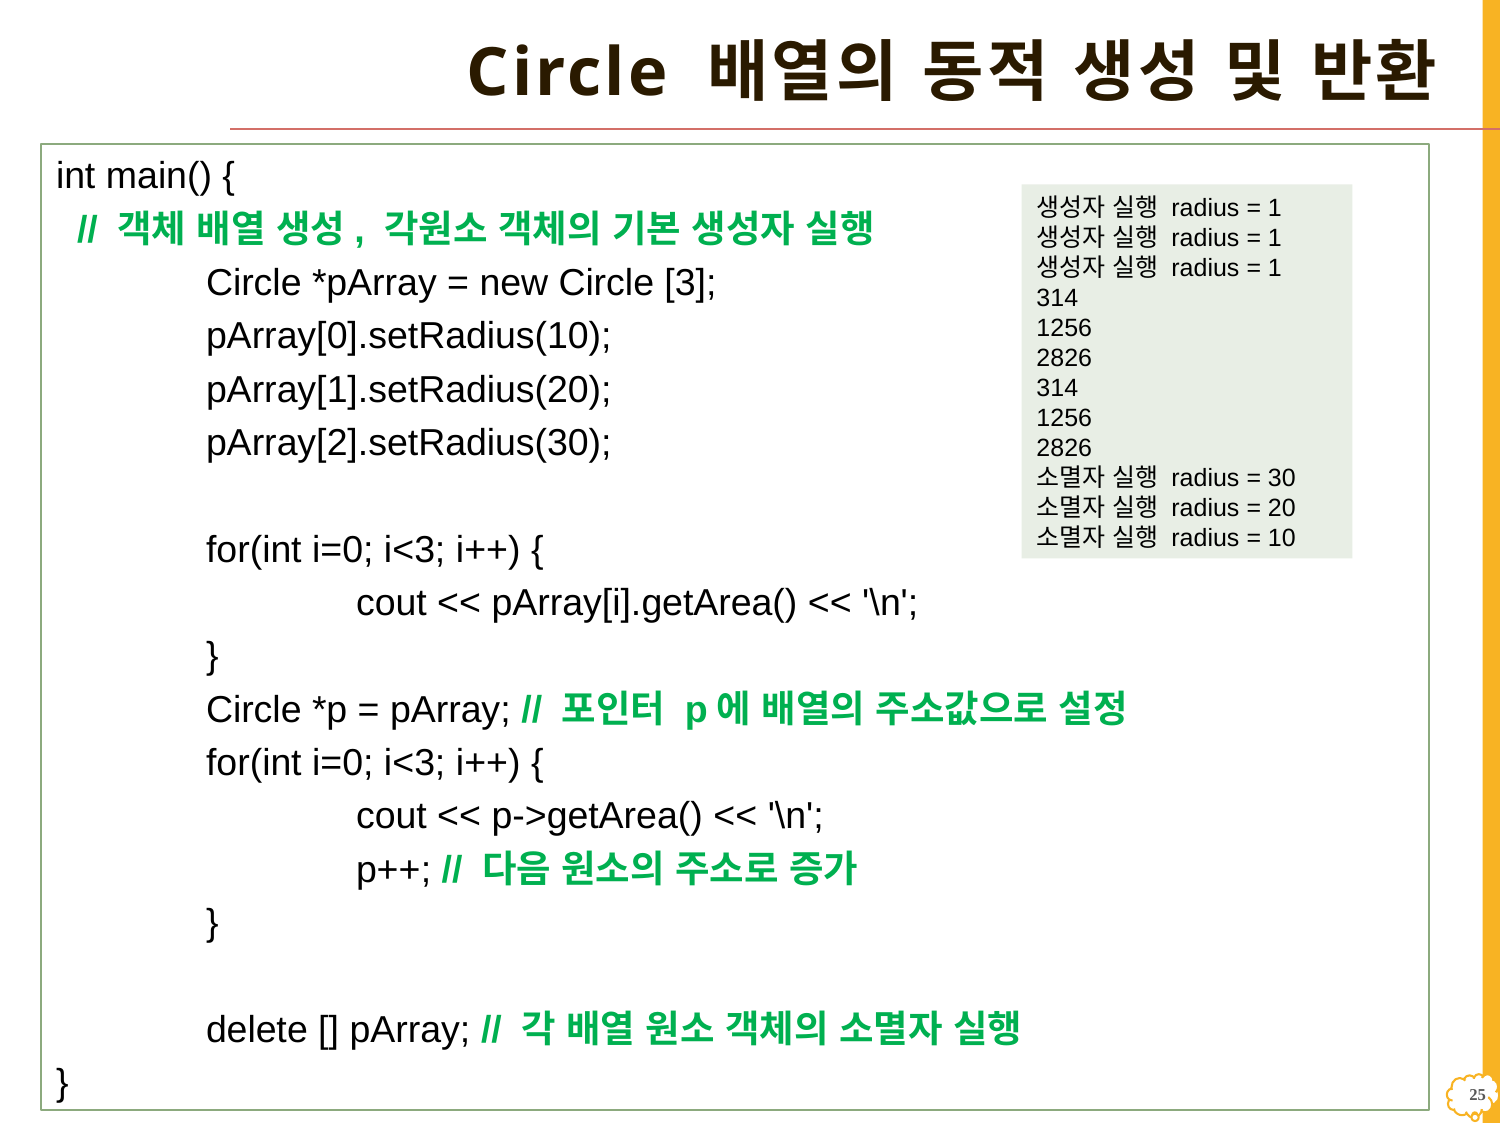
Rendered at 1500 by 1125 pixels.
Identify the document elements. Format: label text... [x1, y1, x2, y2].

title Circle 배열의 동적 생성 및 반환 [198, 19, 1453, 130]
text_box 생성자 실행 radius = 1 생성자 실행 radius = 1 생성자 실행 radius = 1 314 1256 2826 314 1256 2826 소멸자 실행 radius = 30 소멸자 실행 radius = 20 소멸자 실행 radius = 10 [1021, 184, 1353, 559]
text_box int main() { // 객체 배열 생성, 각원소 객체의 기본 생성자 실행 Circle *pArray = new Circle [3]; pArray[0].setRadius(10); pArray[1].setRadius(20); pArray[2].setRadius(30); for(int i=0; i<3; i++) { cout << pArray[i].getArea() << '\n'; } Circle *p = pArray; // 포인터 p에 배열의 주소값으로 설정 for(int i=0; i<3; i++) { cout << p->getArea() << '\n'; p++; // 다음 원소의 주소로 증가 } delete [] pArray; // 각 배열 원소 객체의 소멸자 실행 } [40, 143, 1430, 1111]
slide_number 24 [1448, 1067, 1500, 1120]
